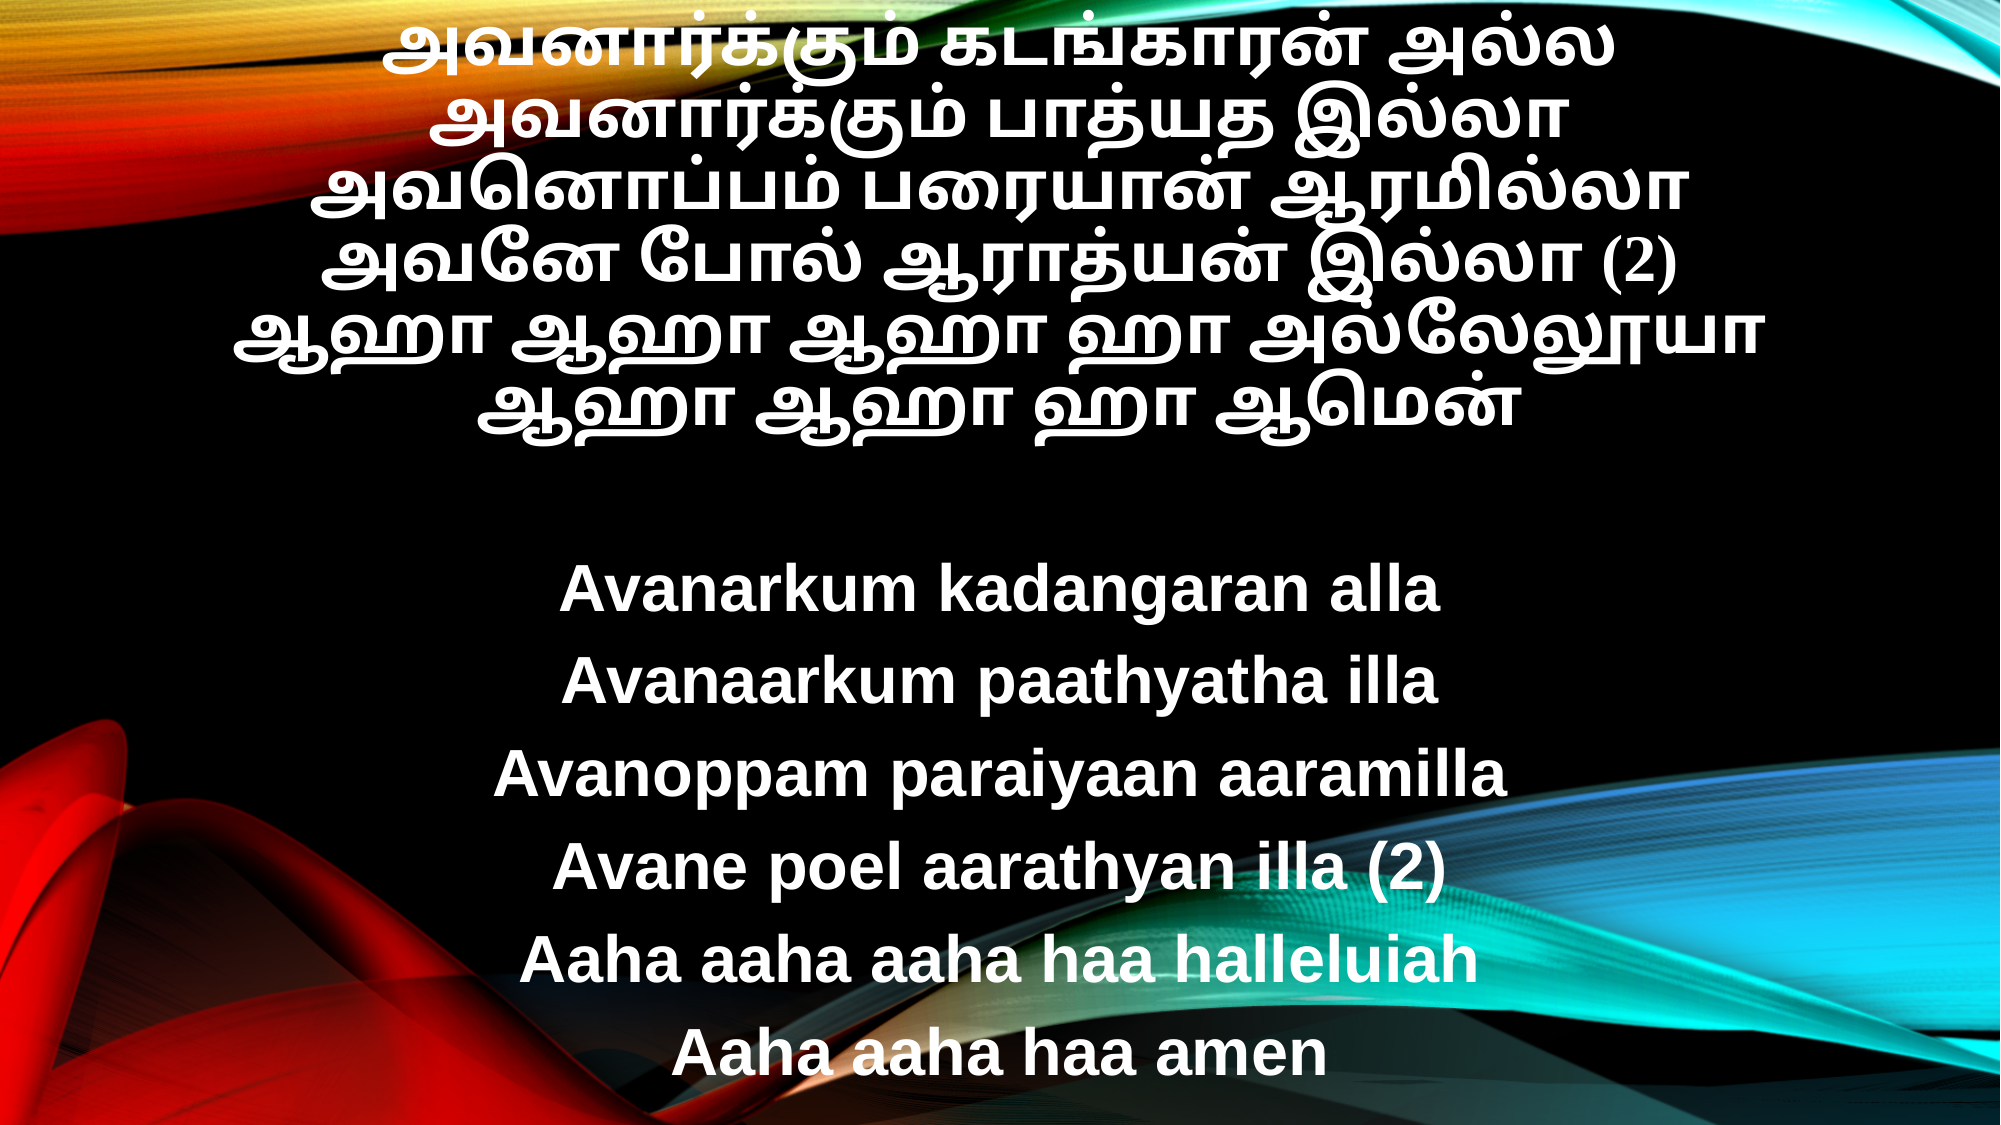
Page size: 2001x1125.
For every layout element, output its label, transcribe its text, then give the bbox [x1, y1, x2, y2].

subtitle அவனார்க்கும் கடங்காரன் அல்ல அவனார்க்கும் பாத்யத இல்லா அவனொப்பம் பரையான் ஆரமில்லா அவனே போல் ஆராத்யன் இல்லா (2) ஆஹா ஆஹா ஆஹா ஹா அல்லேலூயா ஆஹா ஆஹா ஹா ஆமென் Avanarkum kadangaran alla Avanaarkum paathyatha illa Avanoppam paraiyaan aaramilla Avane poel aarathyan illa (2) Aaha aaha aaha haa halleluiah Aaha aaha haa amen [0, 0, 2000, 1125]
